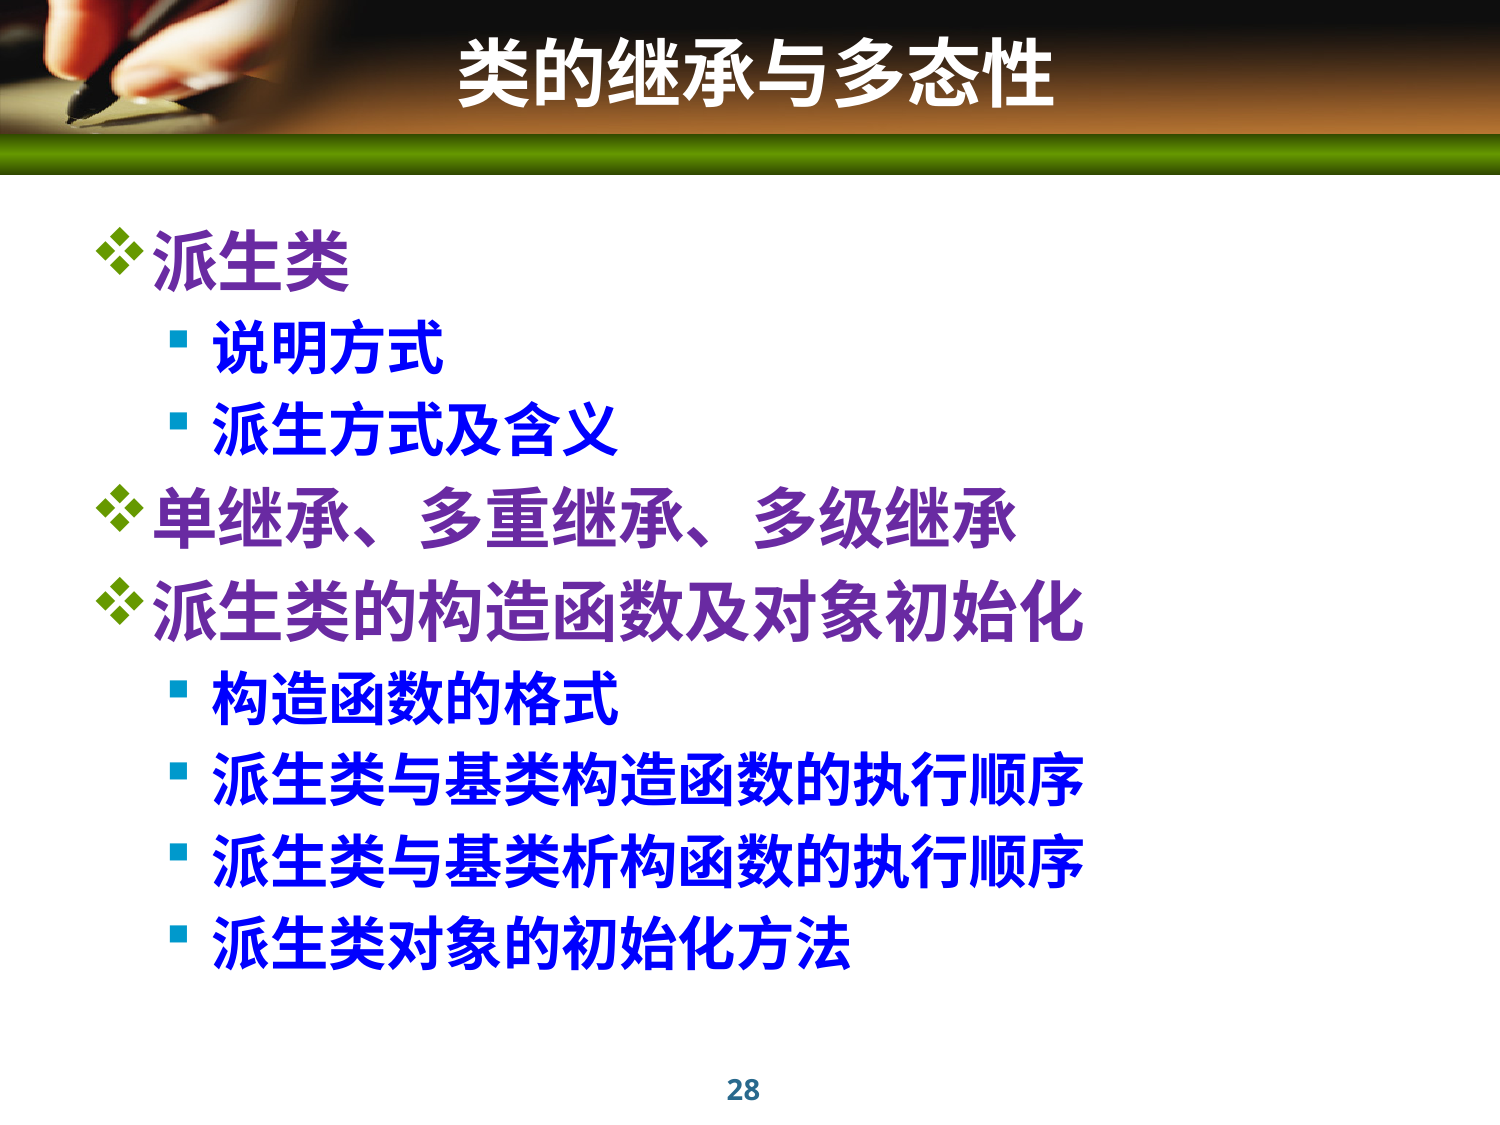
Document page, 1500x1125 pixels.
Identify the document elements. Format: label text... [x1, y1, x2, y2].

slide_number 28 [607, 1063, 880, 1112]
picture [0, 0, 1500, 134]
title 类的继承与多态性 [74, 24, 1438, 118]
list 派生类 说明方式 派生方式及含义 单继承、多重继承、多级继承 派生类的构造函数及对象初始化 构造函数的格式 派生类与基类构造函数的执行顺序 派生类与基类析构函数的执行顺序 派生类对象的初始化方法 [74, 212, 1413, 1038]
